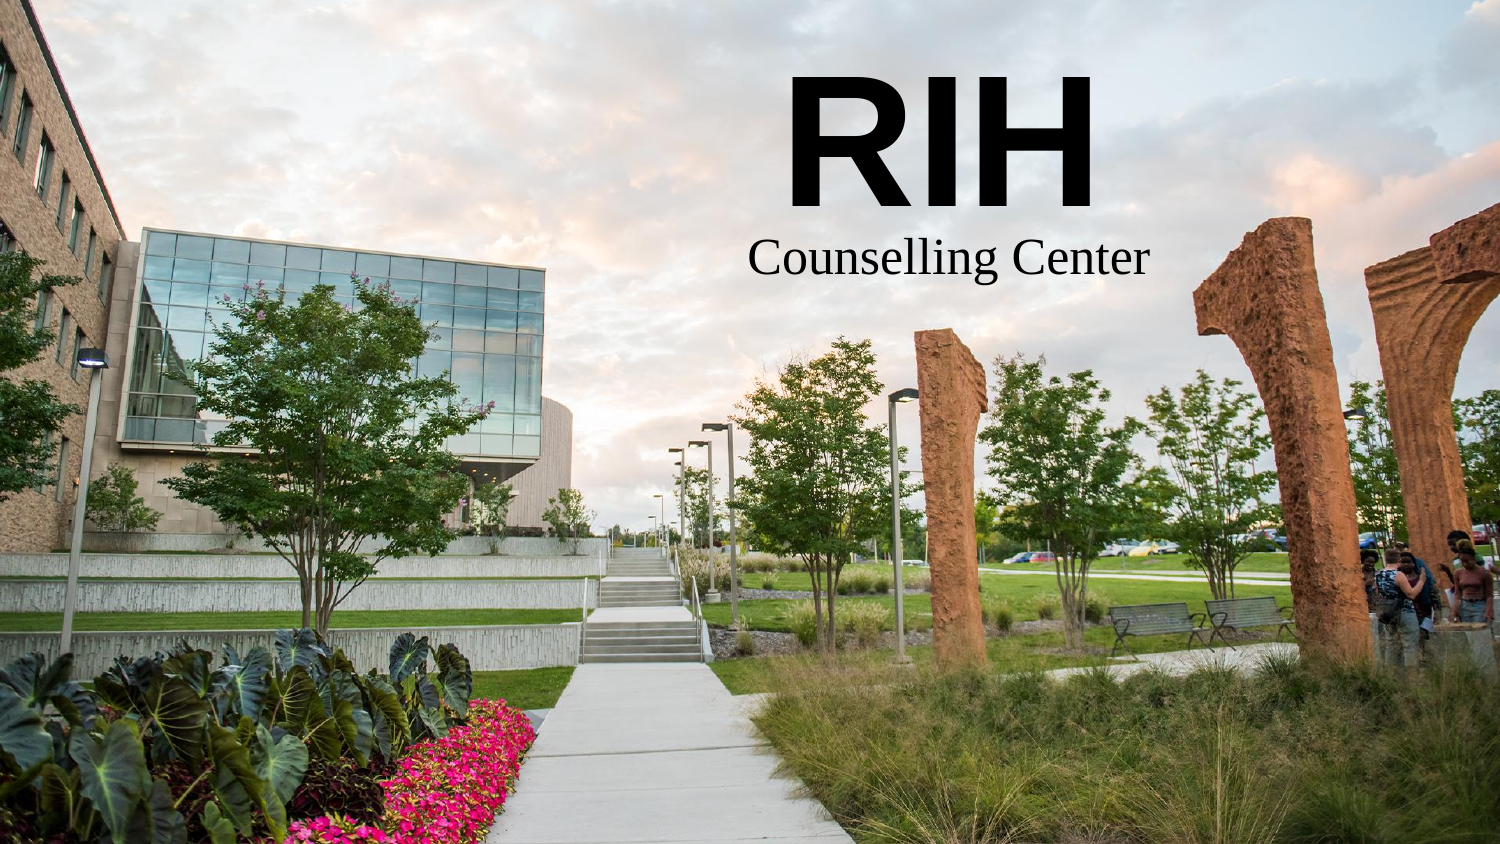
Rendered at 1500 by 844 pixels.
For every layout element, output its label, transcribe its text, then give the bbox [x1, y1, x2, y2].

text_box Counselling Center [732, 207, 1168, 300]
text_box RIH [765, 3, 1306, 259]
picture [0, 0, 1500, 844]
